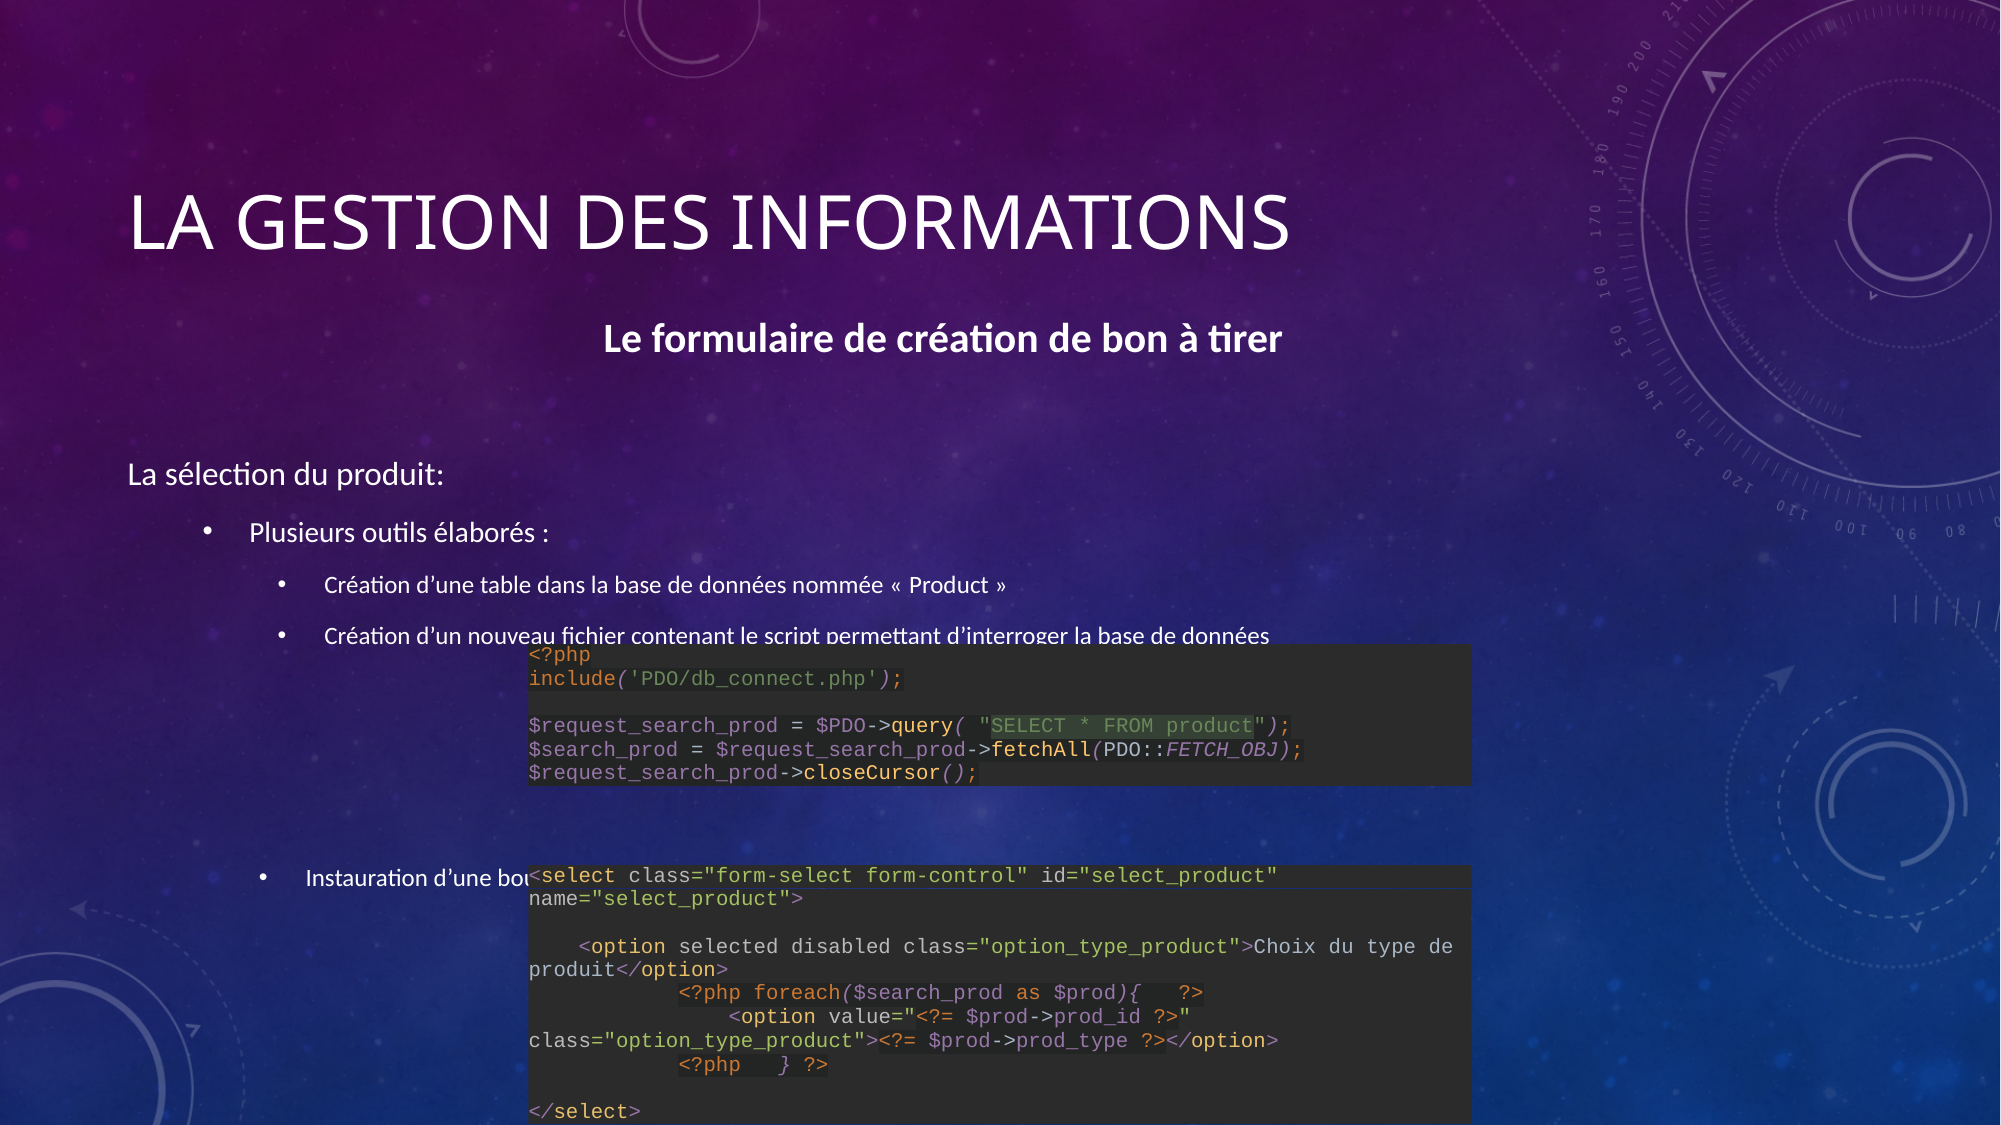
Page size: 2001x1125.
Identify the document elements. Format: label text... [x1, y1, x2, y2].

title La gestion des informations [112, 99, 1775, 303]
picture [0, 0, 2001, 1125]
list Le formulaire de création de bon à tirer La sélection du produit: Plusieurs outils élaborés : Création d’une table dans la base de données nommée « Product » Création d’un nouveau fichier contenant le script permettant d’interroger la base de données Instauration d’une boucle « foreach » [112, 303, 1775, 1038]
